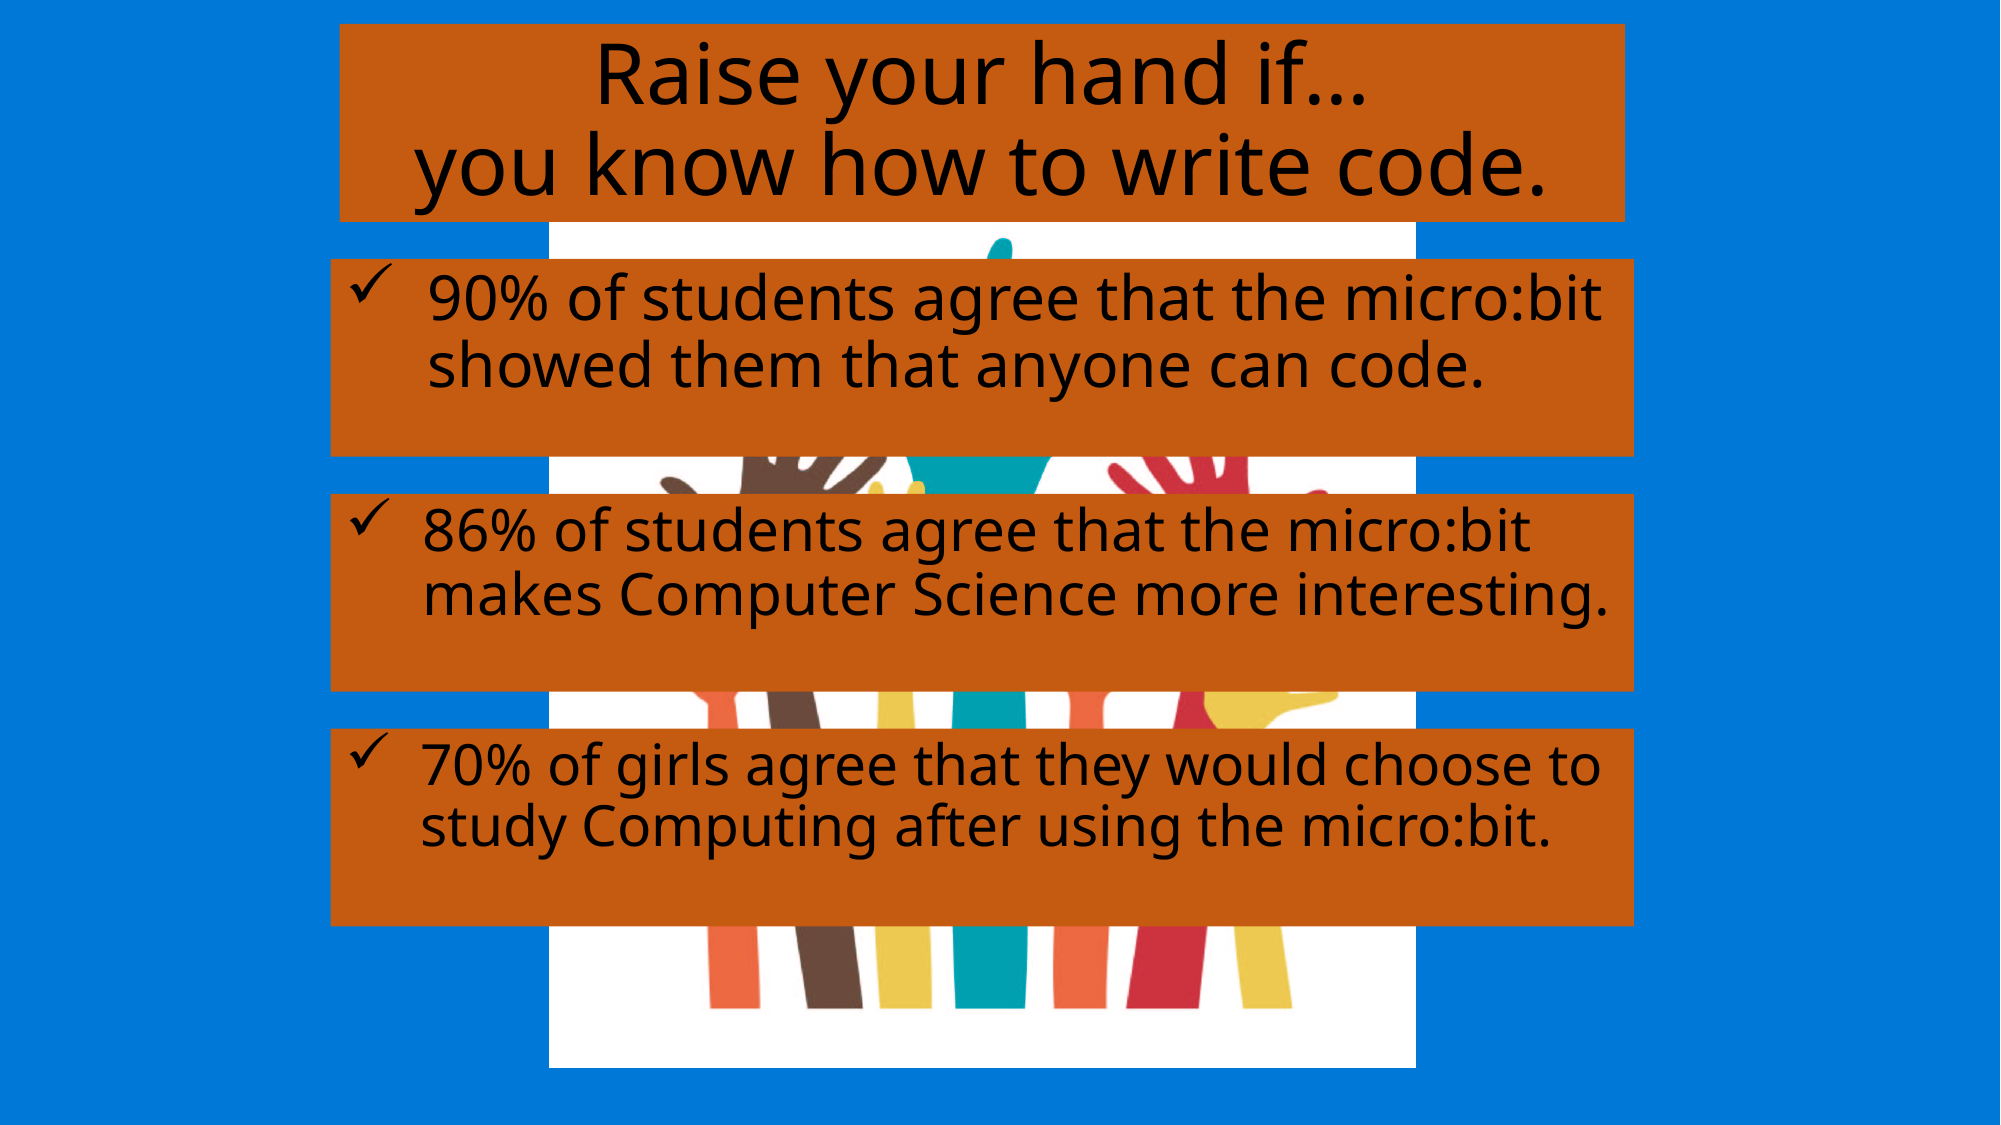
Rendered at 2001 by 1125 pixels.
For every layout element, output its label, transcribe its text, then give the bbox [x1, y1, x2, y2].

text_box 70% of girls agree that they would choose to study Computing after using the micro:bit. [330, 728, 549, 927]
text_box 86% of students agree that the micro:bit makes Computer Science more interesting. [1416, 493, 1634, 692]
picture [549, 166, 1416, 1068]
text_box 70% of girls agree that they would choose to study Computing after using the micro:bit. [1416, 728, 1634, 927]
text_box Raise your hand if… you know how to write code. [339, 23, 1626, 222]
text_box 90% of students agree that the micro:bit showed them that anyone can code. [330, 258, 549, 457]
text_box 86% of students agree that the micro:bit makes Computer Science more interesting. [330, 493, 549, 692]
text_box 90% of students agree that the micro:bit showed them that anyone can code. [1416, 258, 1634, 457]
